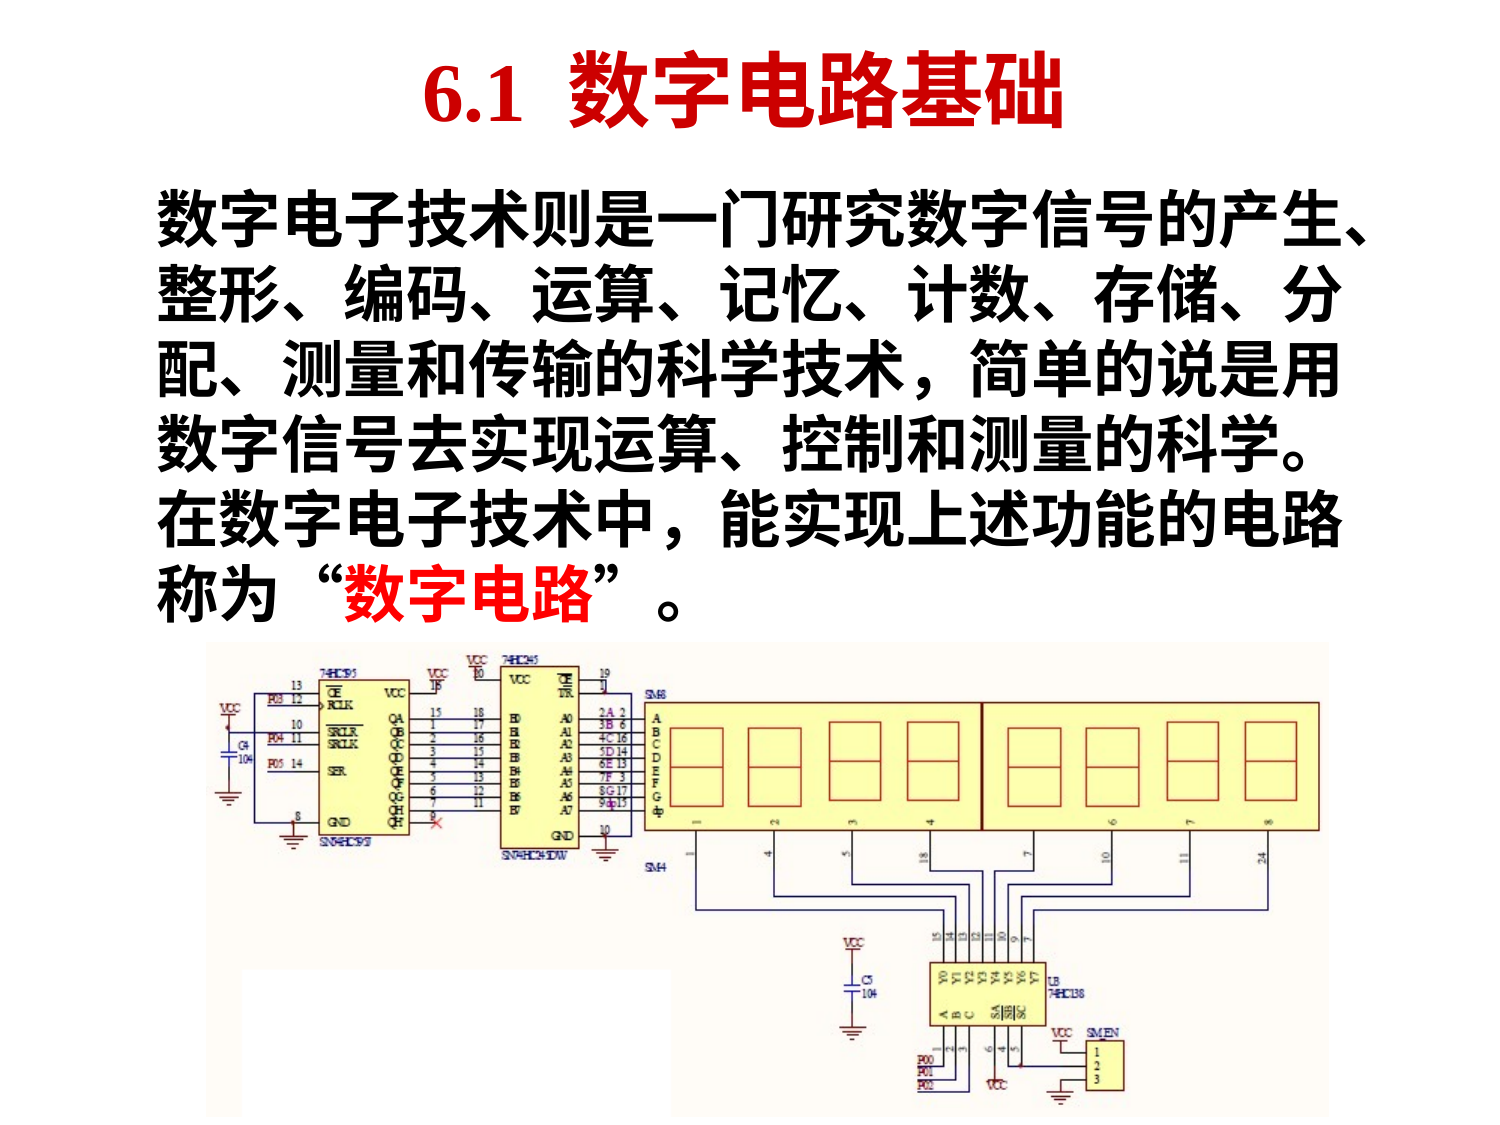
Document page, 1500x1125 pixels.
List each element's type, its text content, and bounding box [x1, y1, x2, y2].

text_box 数字电子技术则是一门研究数字信号的产生、整形、编码、运算、记忆、计数、存储、分配、测量和传输的科学技术，简单的说是用数字信号去实现运算、控制和测量的科学。在数字电子技术中，能实现上述功能的电路称为“数字电路”。 [141, 172, 1394, 637]
picture [206, 641, 1330, 1117]
text_box 6.1 数字电路基础 [407, 30, 1128, 119]
